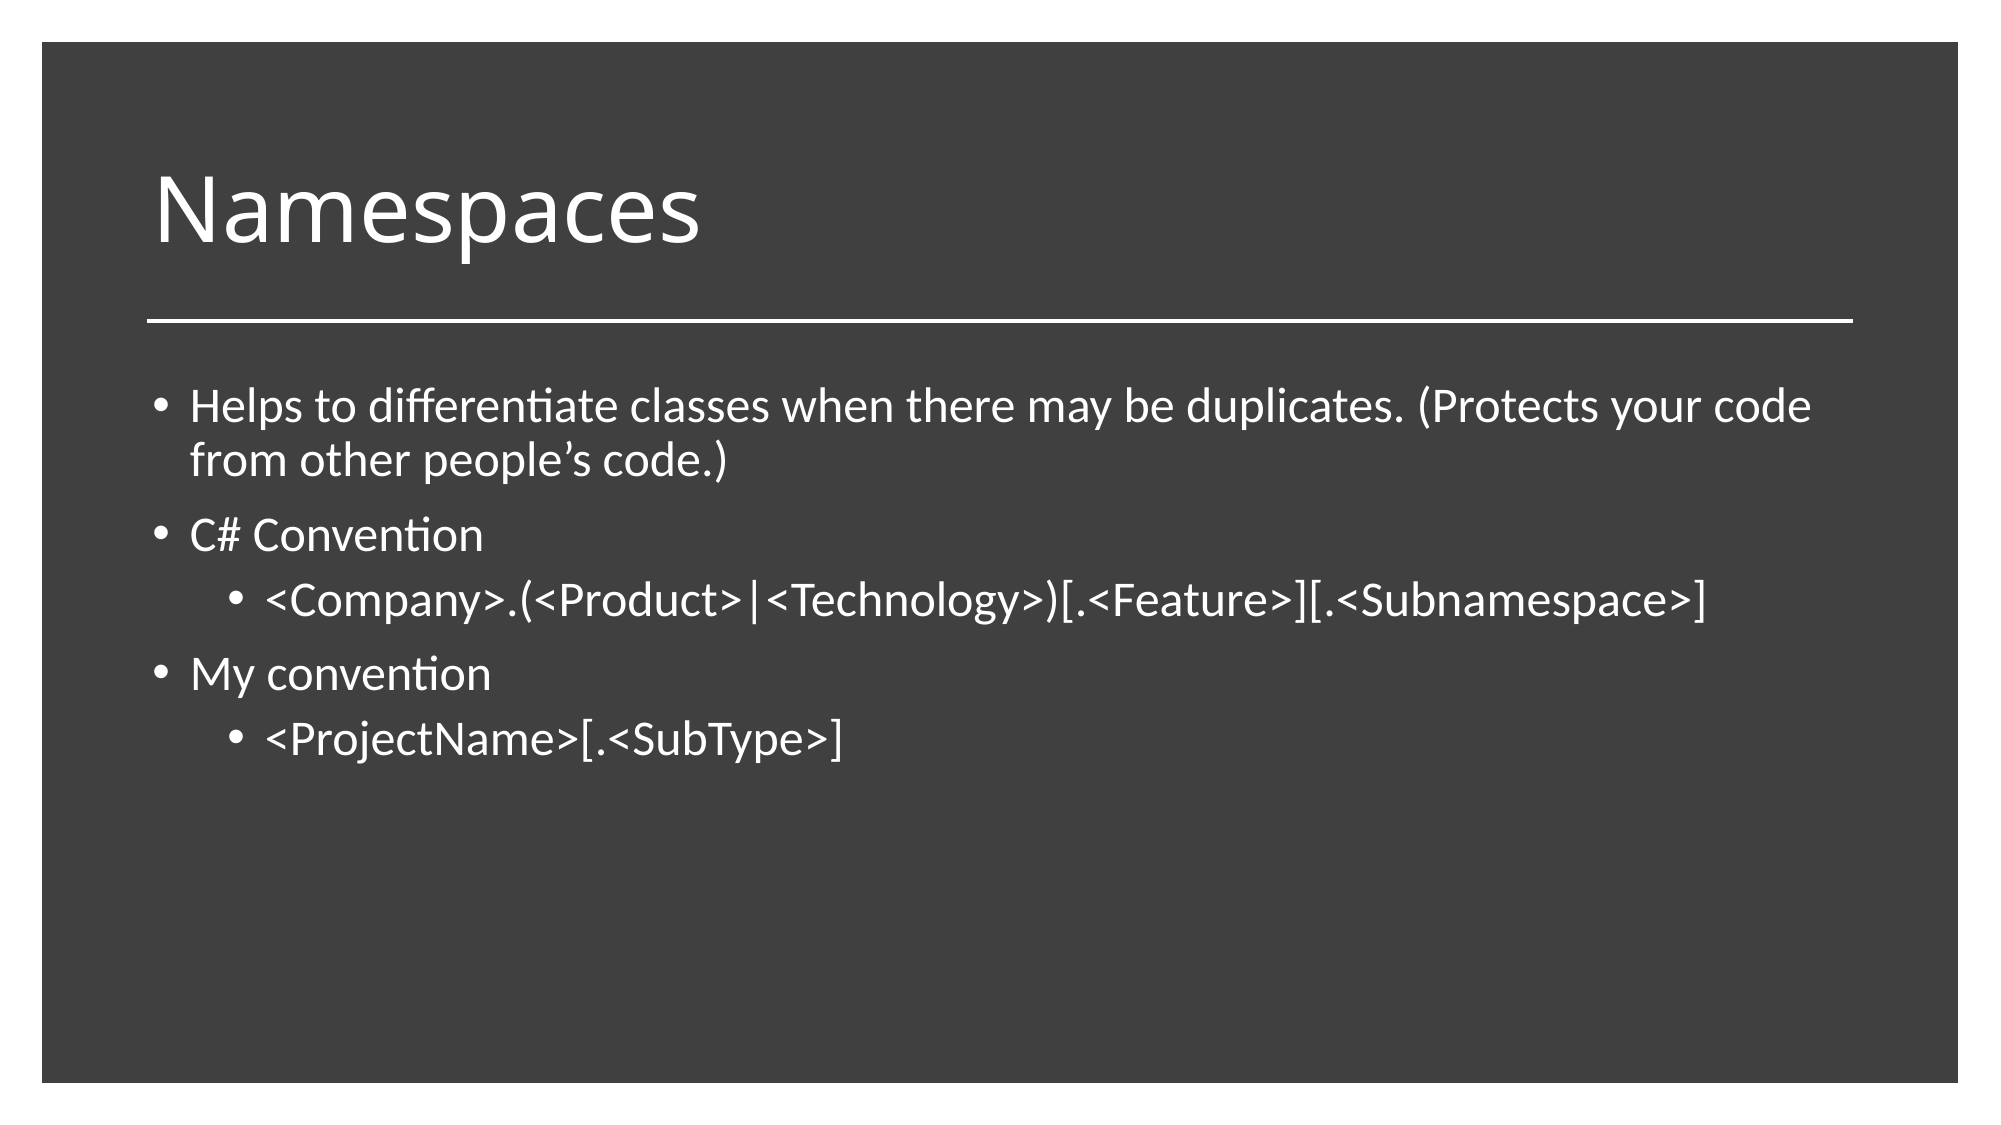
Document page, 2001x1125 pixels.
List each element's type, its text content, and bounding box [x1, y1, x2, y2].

text_box [52, 51, 1948, 1073]
list Helps to differentiate classes when there may be duplicates. (Protects your code from other people’s code.) C# Convention <Company>.(<Product>|<Technology>)[.<Feature>][.<Subnamespace>] My convention <ProjectName>[.<SubType>] [137, 372, 1863, 973]
title Namespaces [137, 103, 1863, 322]
